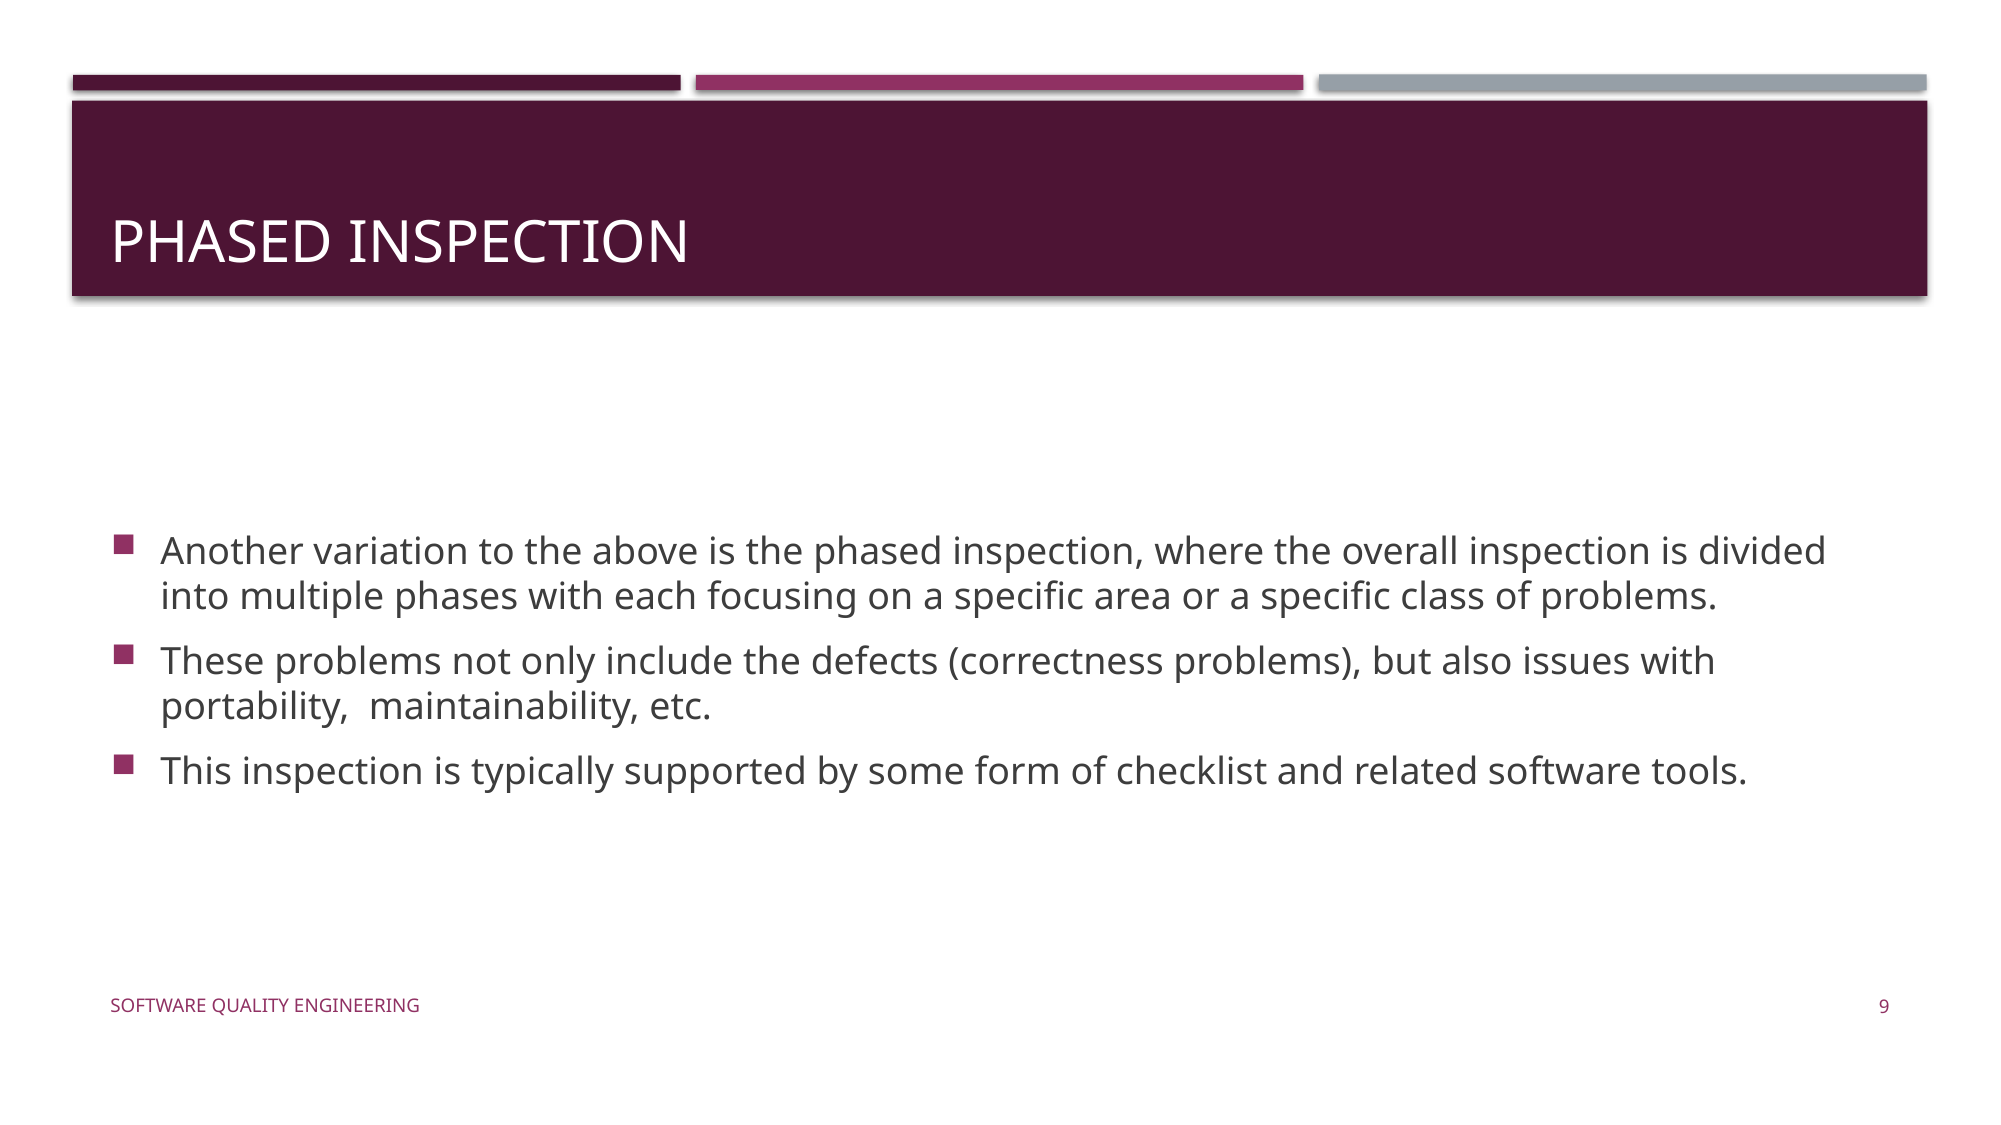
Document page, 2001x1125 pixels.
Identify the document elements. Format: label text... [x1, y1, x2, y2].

title phased inspection [95, 115, 1905, 282]
slide_number 9 [1732, 977, 1905, 1037]
list Another variation to the above is the phased inspection, where the overall inspection is divided into multiple phases with each focusing on a specific area or a specific class of problems. These problems not only include the defects (correctness problems), but also issues with portability, maintainability, etc. This inspection is typically supported by some form of checklist and related software tools. [95, 357, 1905, 962]
footer Software Quality Engineering [95, 976, 1230, 1037]
